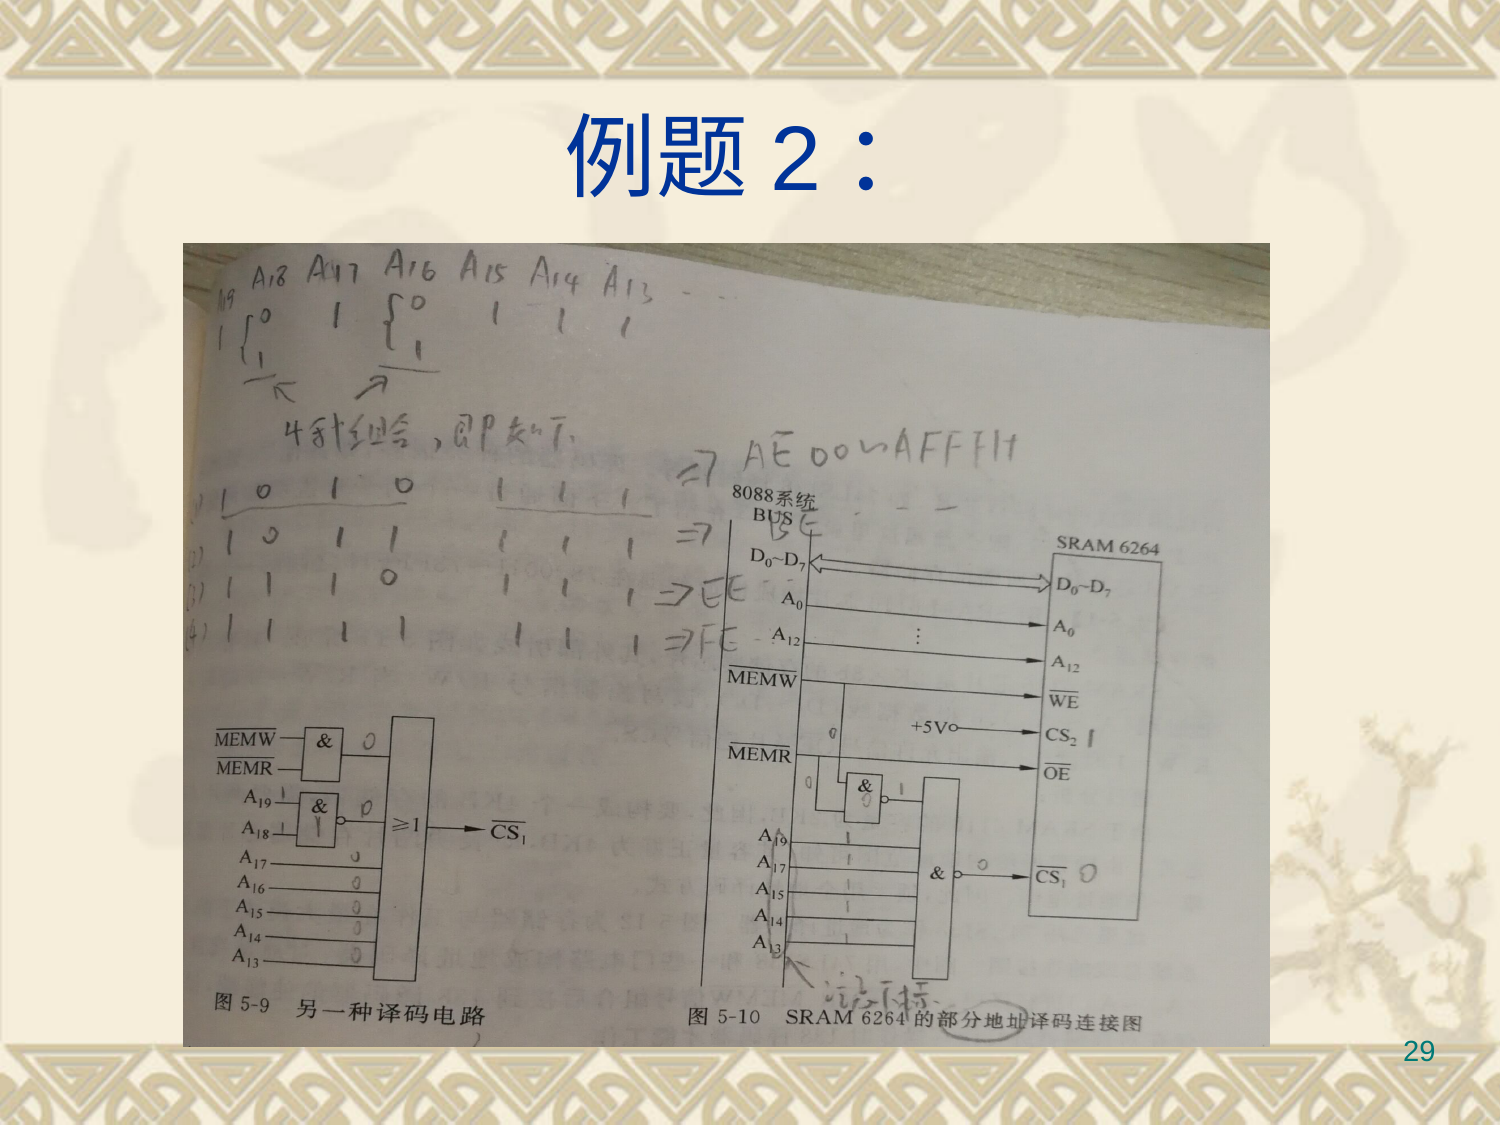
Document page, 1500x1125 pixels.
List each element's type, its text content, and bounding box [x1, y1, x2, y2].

slide_number 29 [1074, 1024, 1451, 1103]
picture [0, 0, 1500, 1125]
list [182, 243, 1270, 1048]
title 例题2： [49, 99, 1451, 209]
